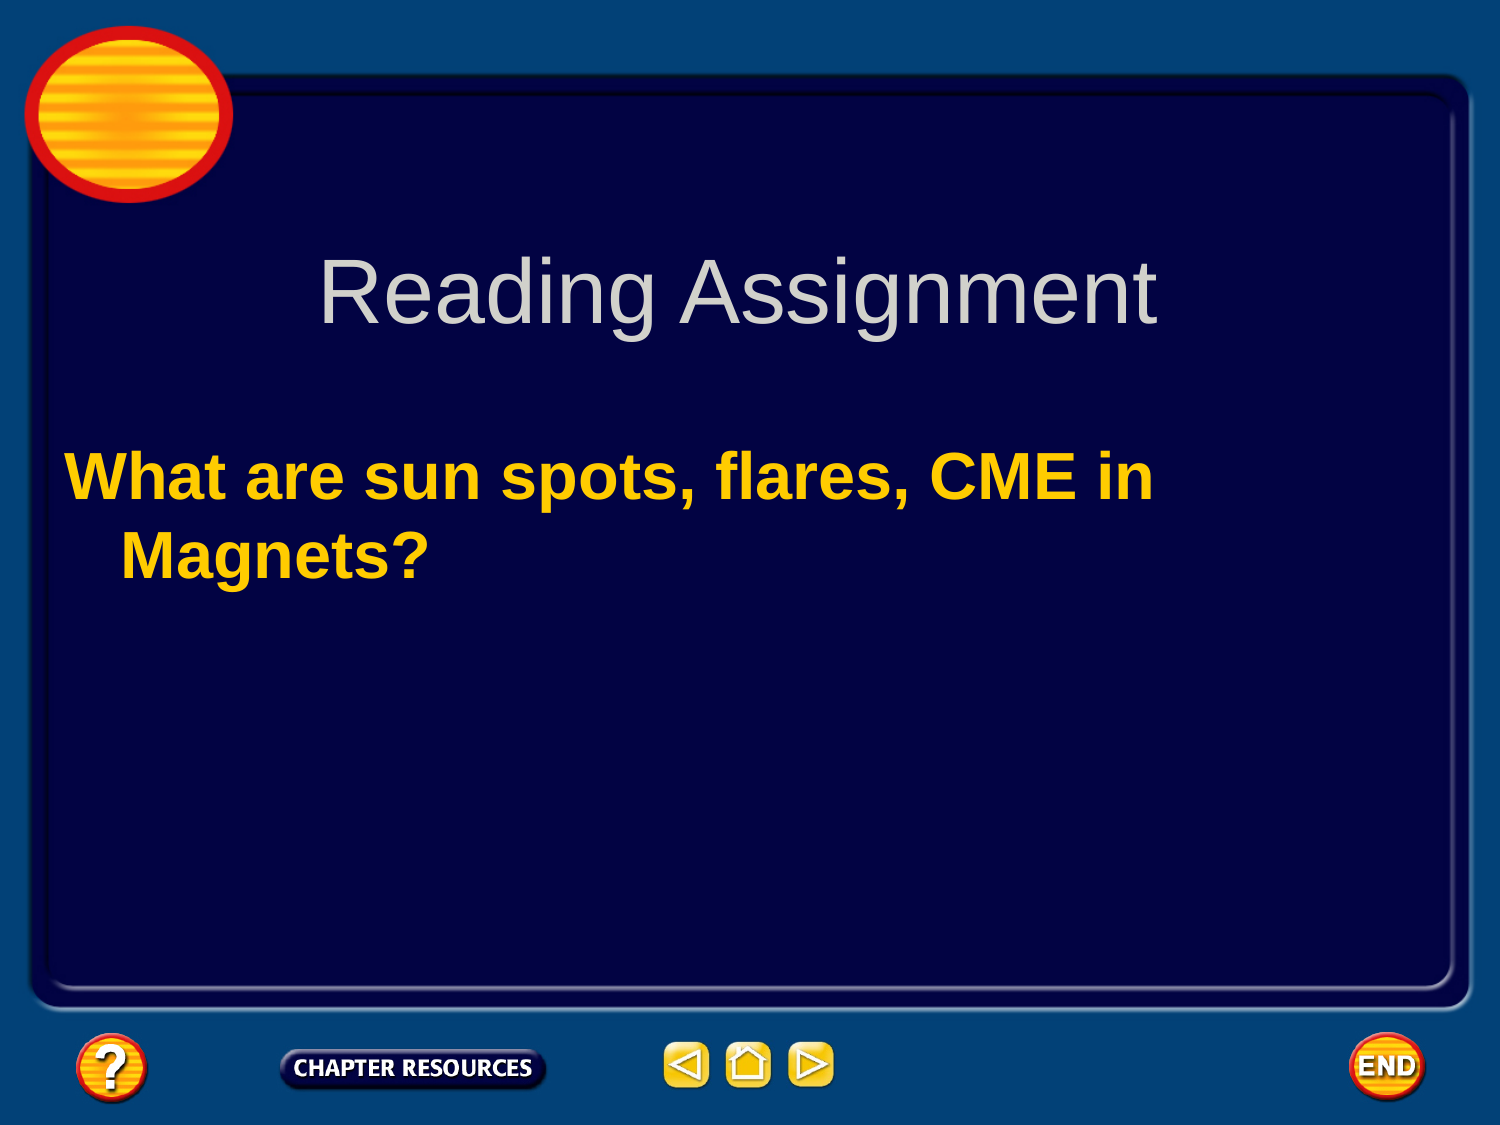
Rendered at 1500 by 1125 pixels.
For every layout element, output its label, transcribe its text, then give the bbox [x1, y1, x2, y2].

title Reading Assignment [37, 224, 1439, 413]
picture [0, 0, 1500, 1125]
list What are sun spots, flares, CME in Magnets? [49, 425, 1450, 1001]
